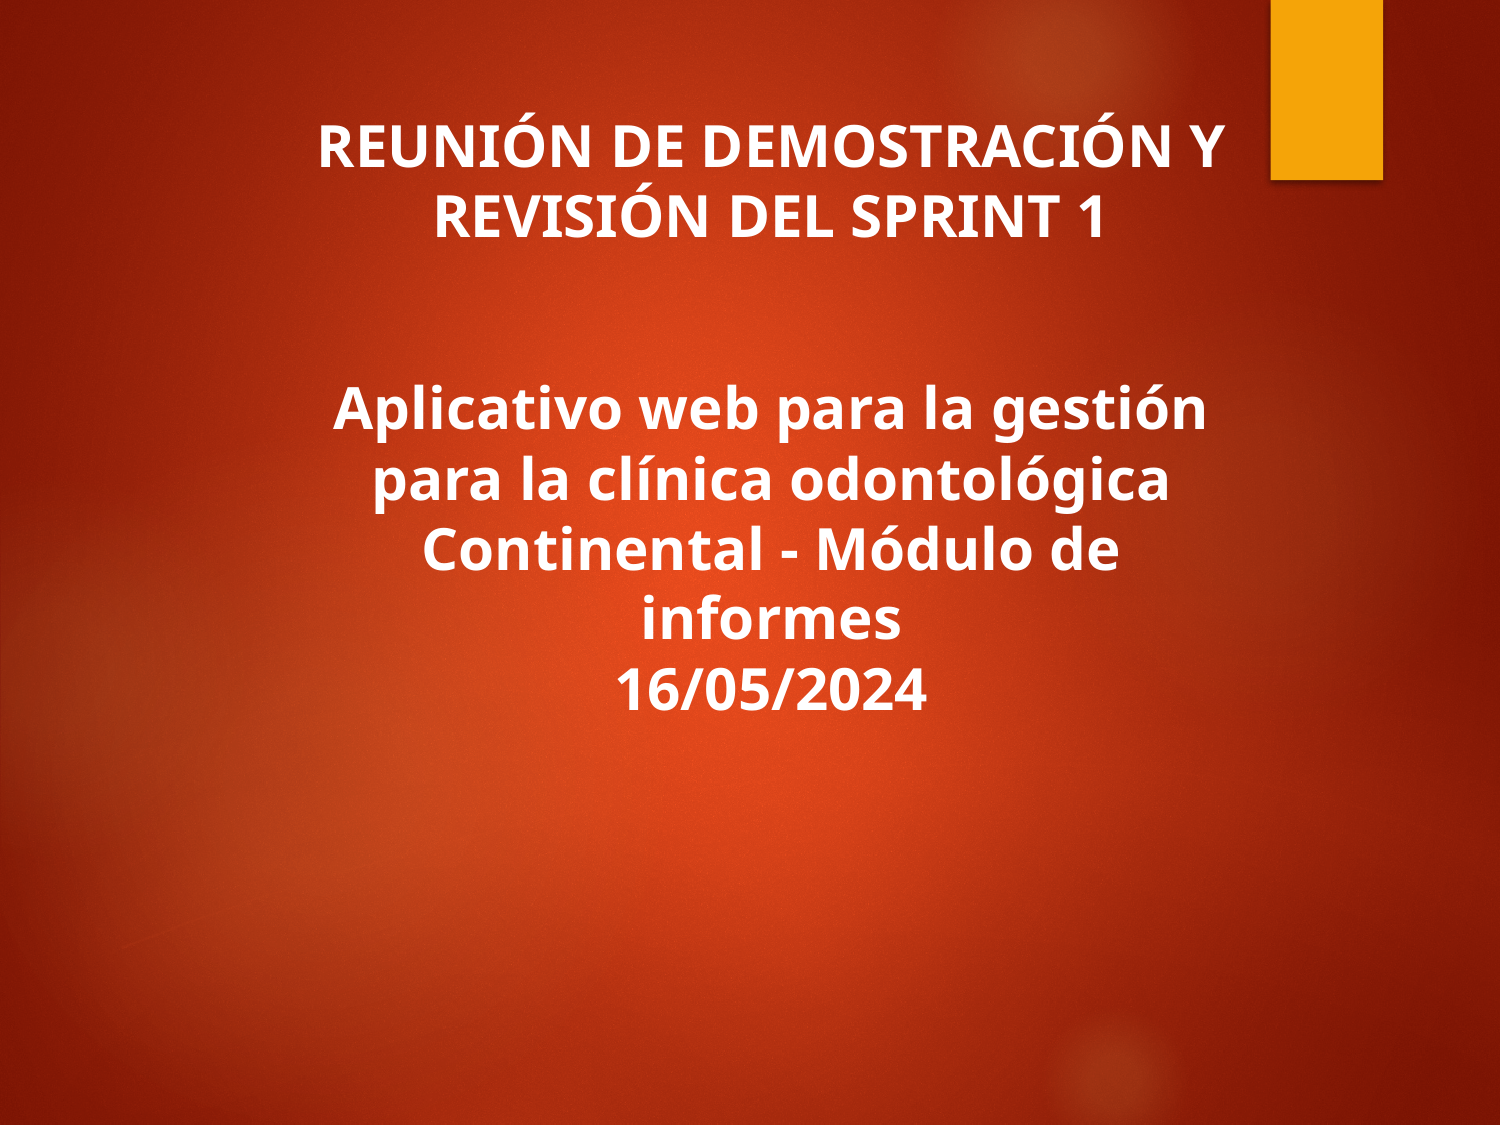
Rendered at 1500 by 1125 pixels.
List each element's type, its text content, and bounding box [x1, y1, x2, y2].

text_box REUNIÓN DE DEMOSTRACIÓN Y REVISIÓN DEL SPRINT 1 [277, 101, 1266, 257]
picture [0, 0, 1500, 1125]
text_box Aplicativo web para la gestión para la clínica odontológica Continental - Módulo de informes 16/05/2024 [277, 364, 1266, 729]
